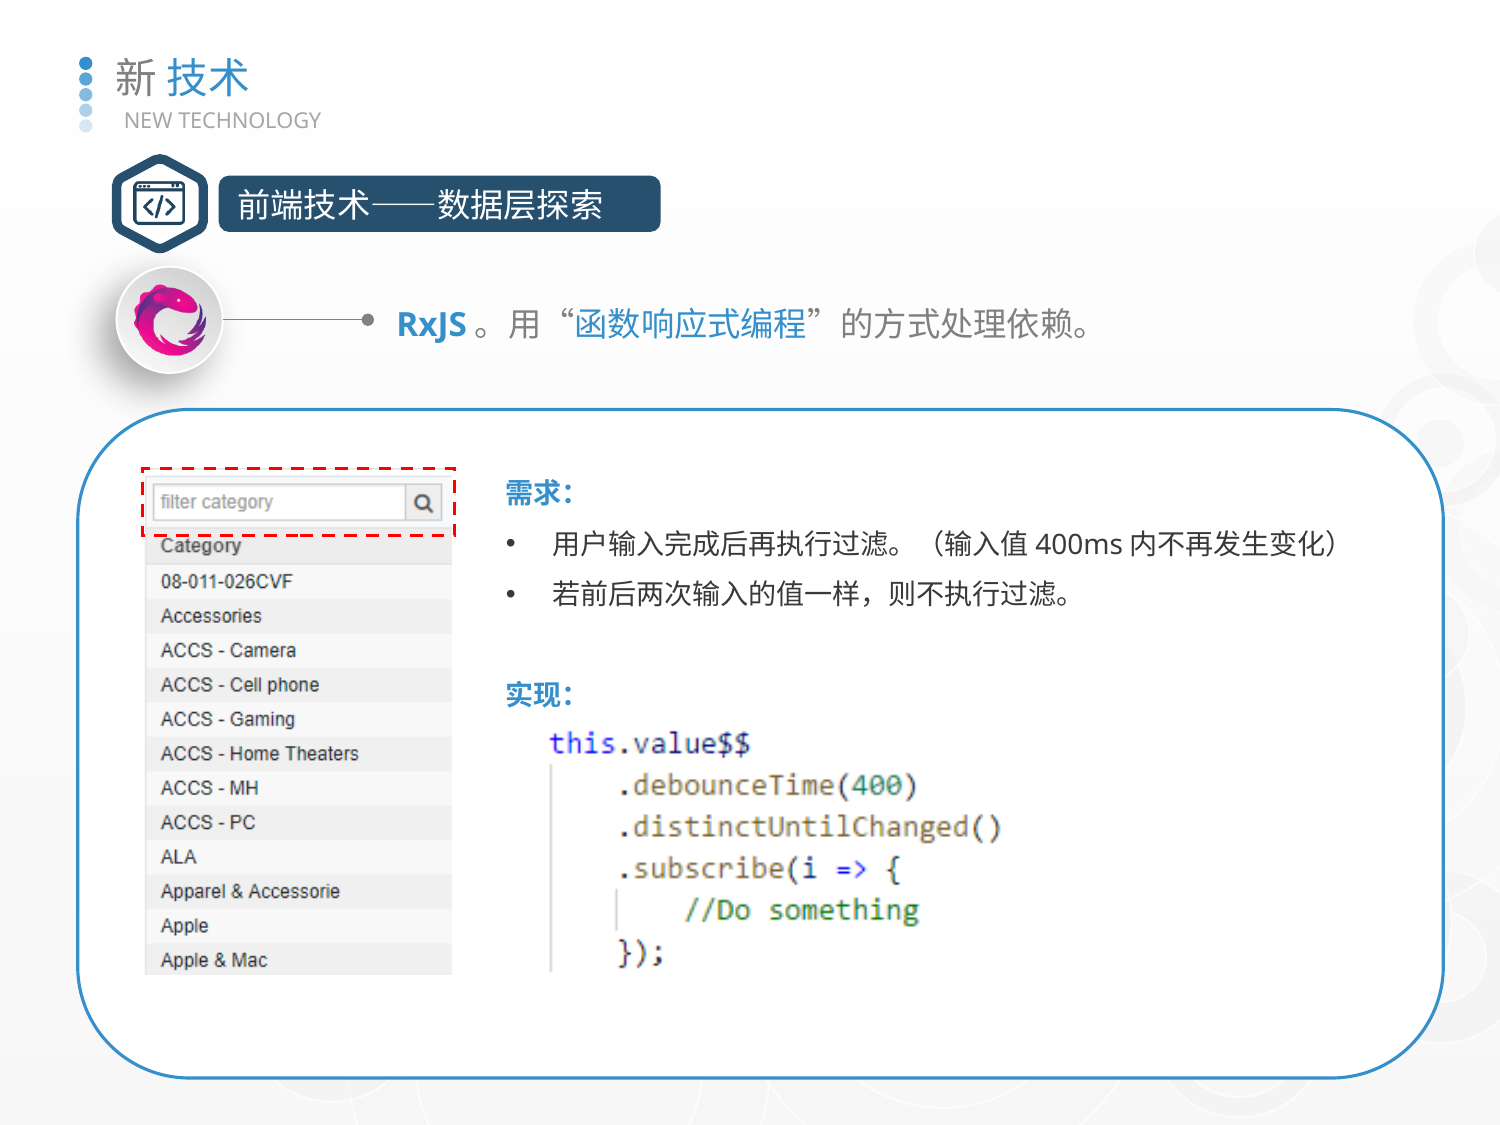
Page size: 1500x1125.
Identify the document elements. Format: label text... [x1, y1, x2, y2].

picture [133, 177, 184, 228]
text_box RxJS。用“函数响应式编程”的方式处理依赖。 [381, 284, 1217, 351]
text_box 新 技术 [100, 44, 266, 110]
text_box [116, 158, 659, 249]
text_box NEW TECHNOLOGY [109, 99, 337, 141]
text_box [116, 266, 368, 373]
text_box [77, 409, 1444, 1078]
picture [133, 283, 206, 356]
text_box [491, 652, 1145, 975]
